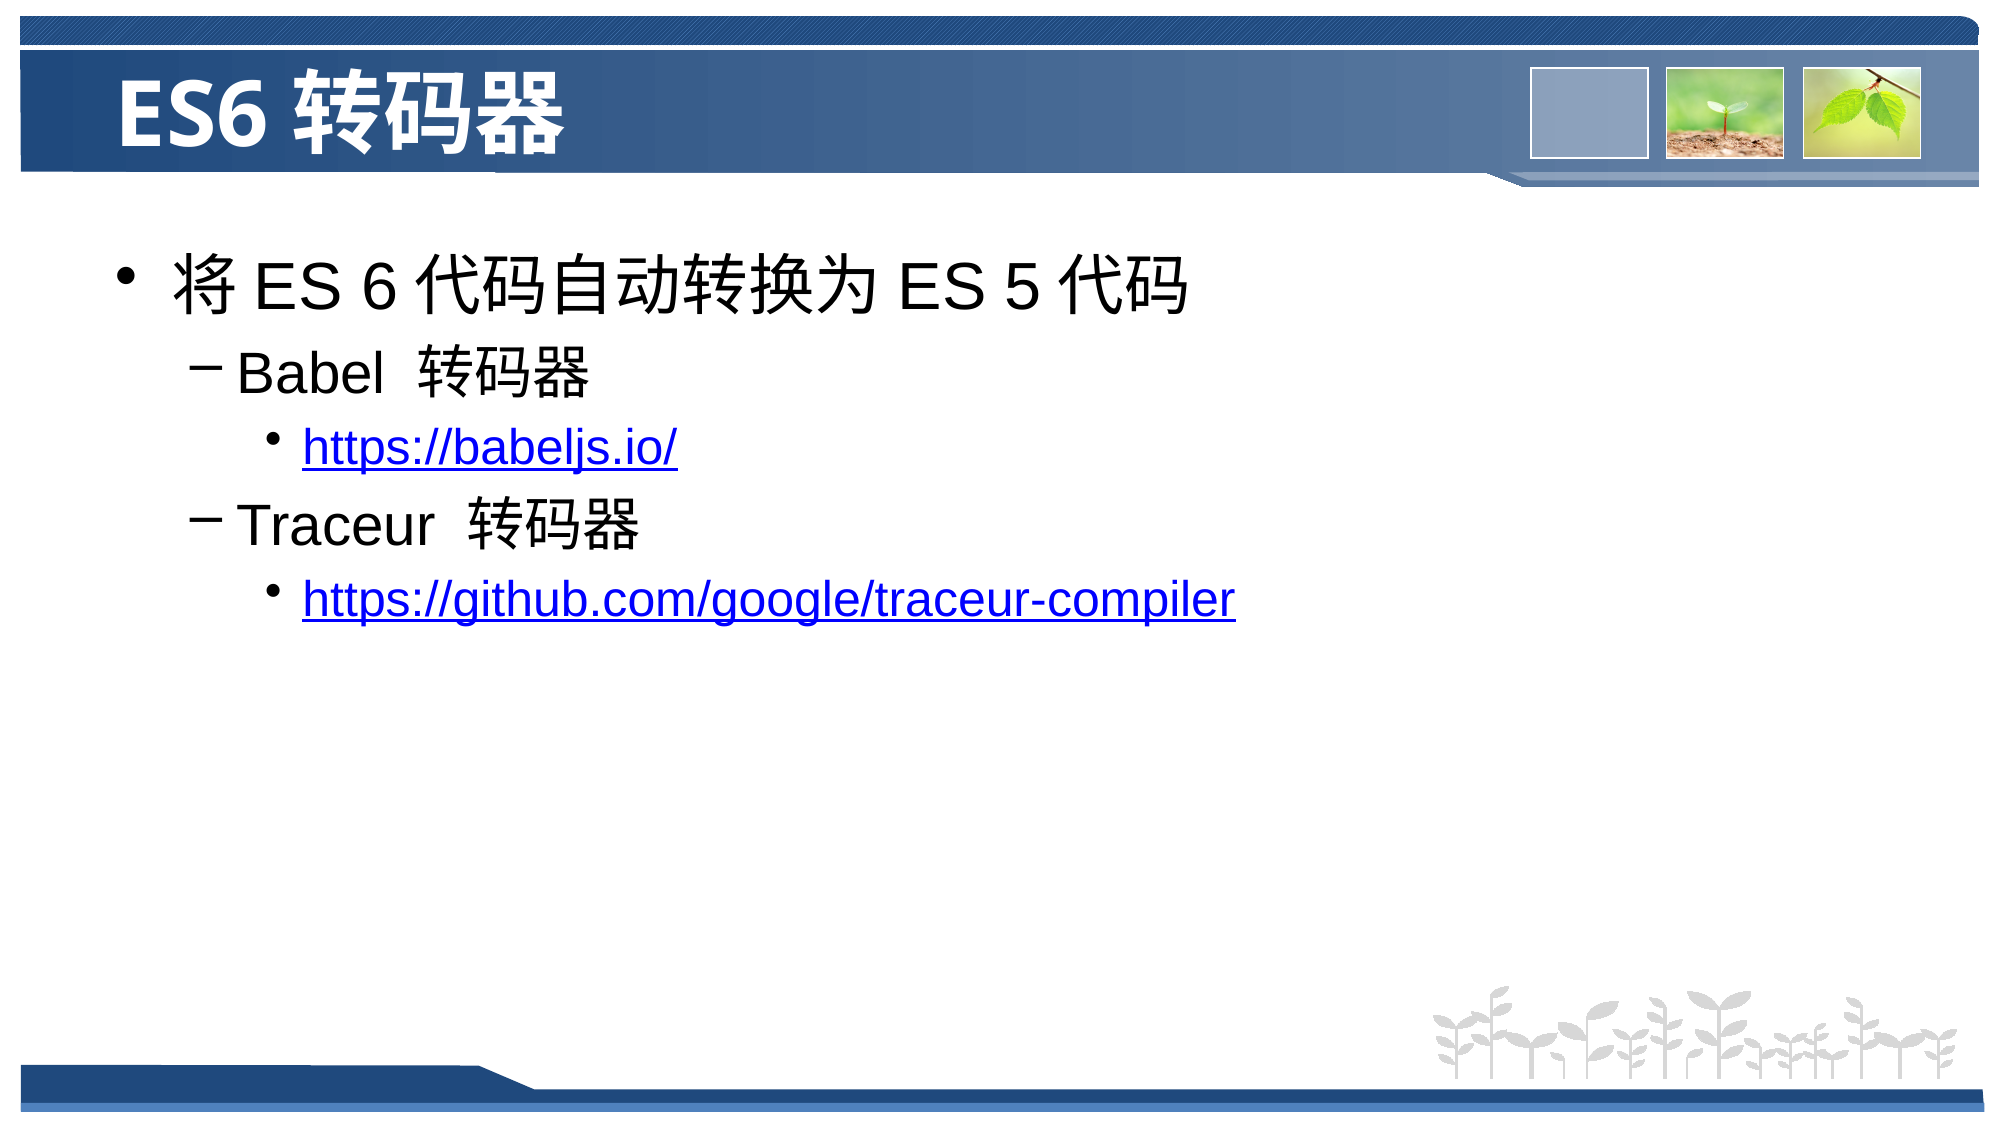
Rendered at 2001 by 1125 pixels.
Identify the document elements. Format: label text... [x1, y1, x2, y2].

picture [1804, 69, 1920, 157]
picture [1667, 69, 1783, 157]
title ES6转码器 [99, 39, 1517, 182]
list 将ES 6代码自动转换为ES 5代码 Babel 转码器 https://babeljs.io/ Traceur 转码器 https://github.com/google/traceur-compiler [99, 235, 1900, 1013]
